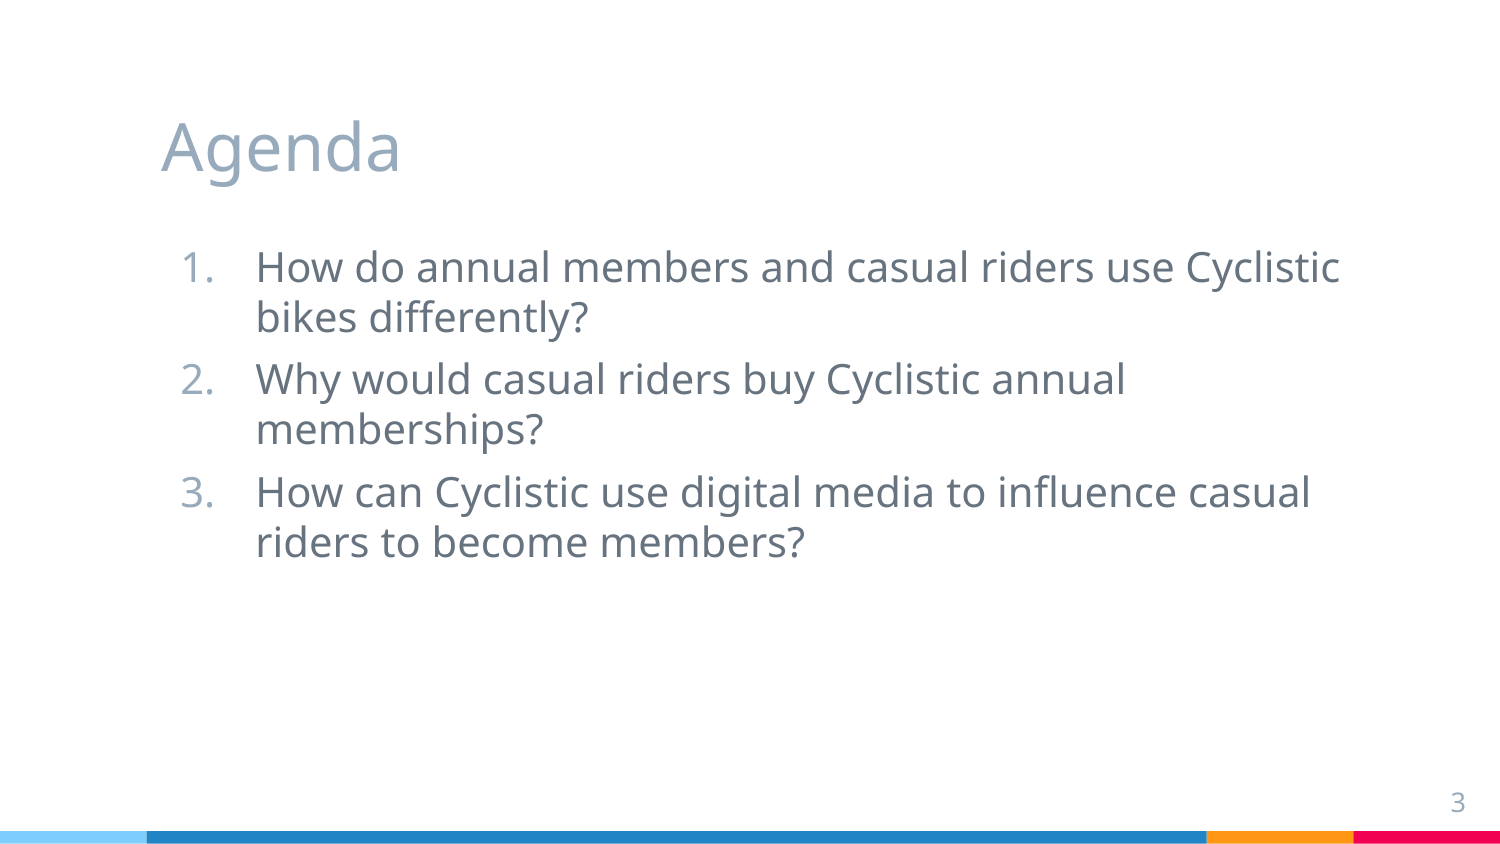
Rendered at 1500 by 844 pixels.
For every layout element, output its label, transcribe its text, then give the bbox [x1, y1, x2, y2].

list How do annual members and casual riders use Cyclistic bikes differently? Why would casual riders buy Cyclistic annual memberships? How can Cyclistic use digital media to influence casual riders to become members? [146, 225, 1408, 809]
title Agenda [146, 58, 1207, 200]
slide_number 3 [1391, 770, 1482, 822]
